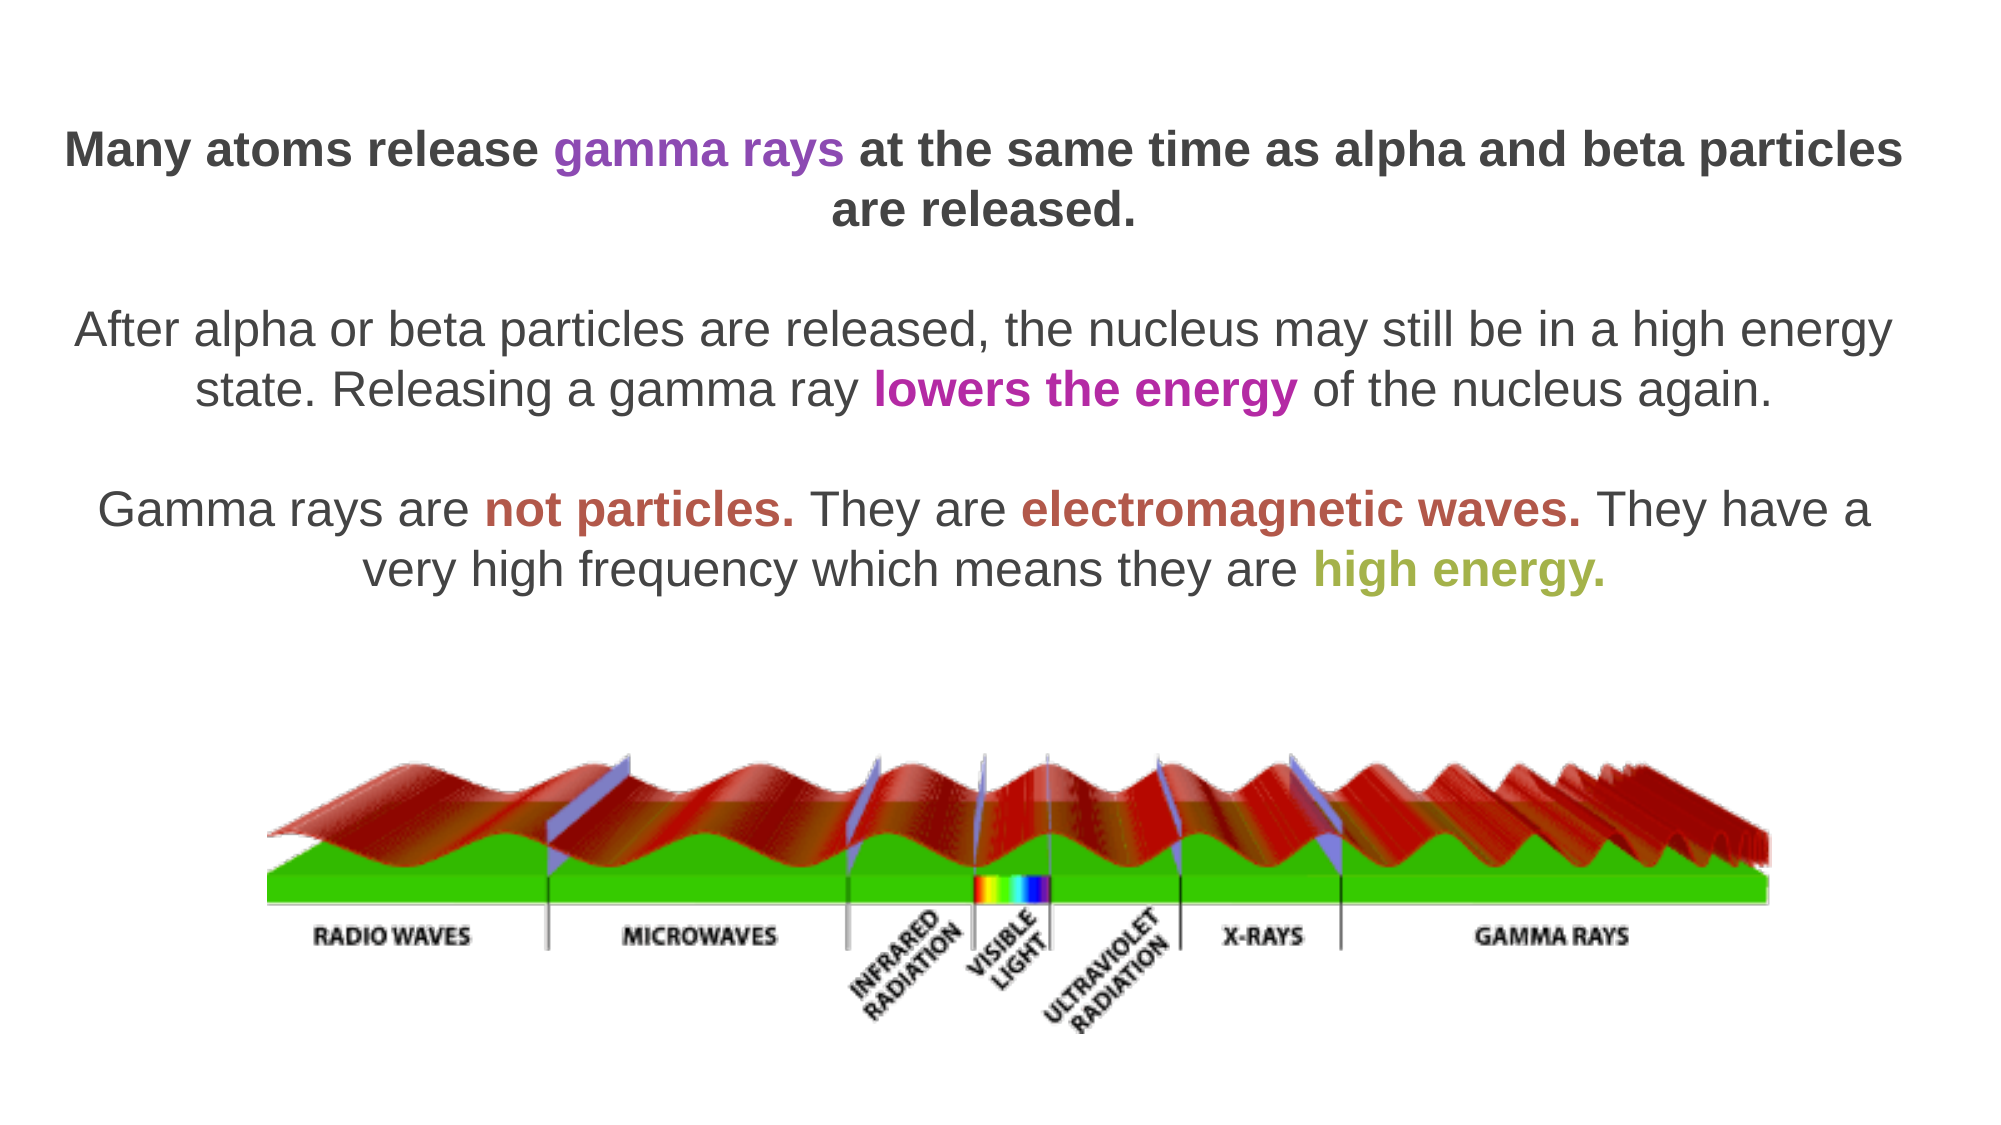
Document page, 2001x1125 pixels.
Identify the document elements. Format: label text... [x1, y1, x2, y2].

text_box Many atoms release gamma rays at the same time as alpha and beta particles are released. After alpha or beta particles are released, the nucleus may still be in a high energy state. Releasing a gamma ray lowers the energy of the nucleus again. Gamma rays are not particles. They are electromagnetic waves. They have a very high frequency which means they are high energy. [33, 108, 1936, 604]
picture [267, 737, 1772, 1034]
